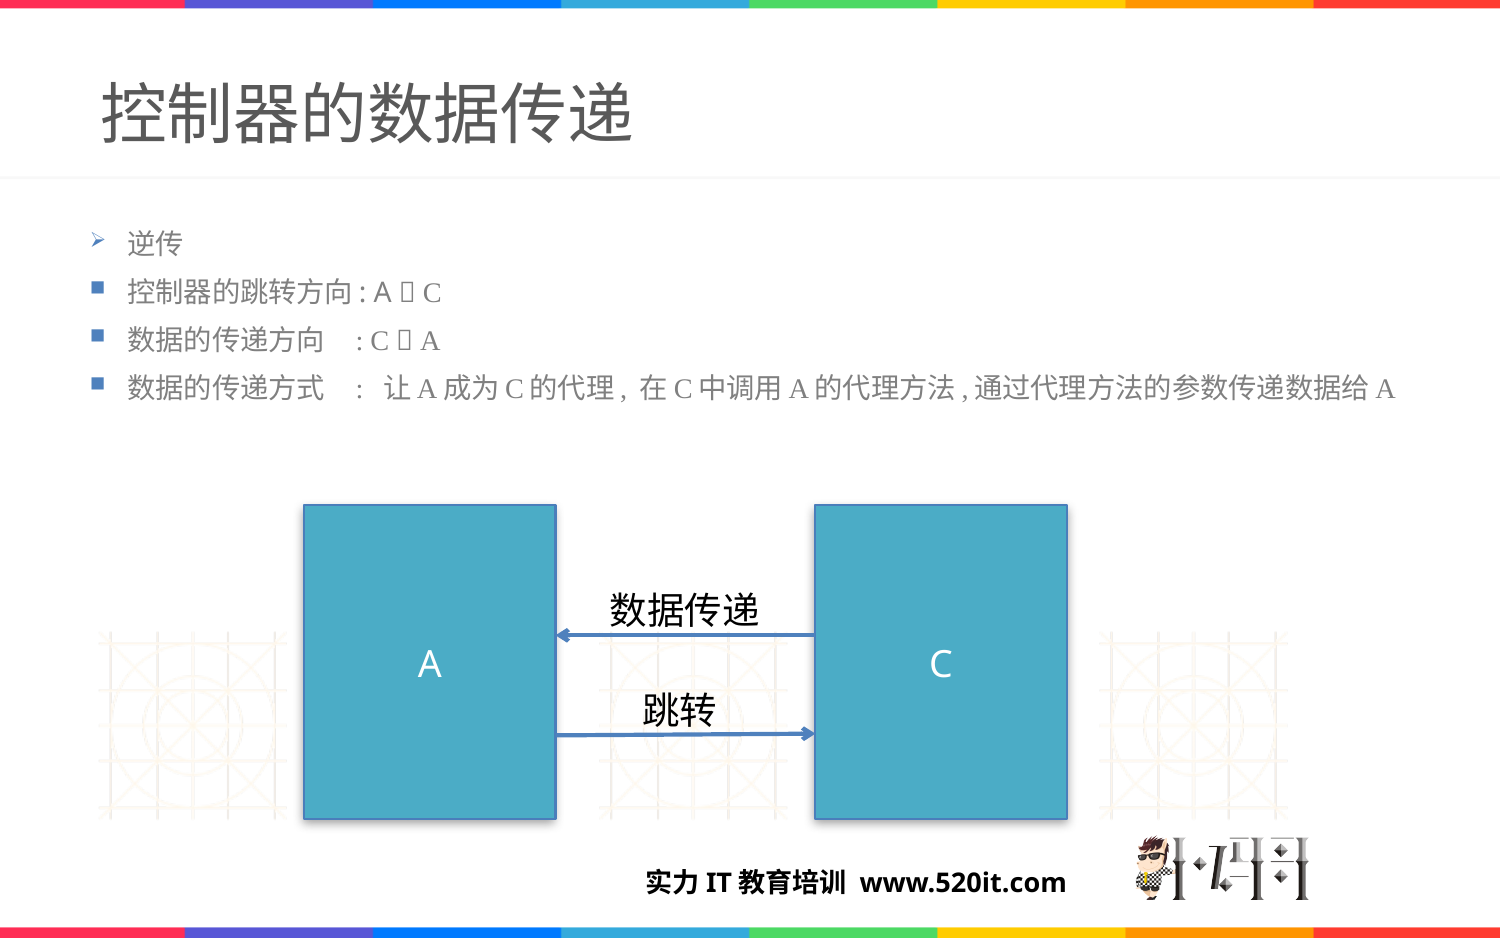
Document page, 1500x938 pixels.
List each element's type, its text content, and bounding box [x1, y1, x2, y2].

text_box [555, 578, 816, 641]
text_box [555, 678, 816, 741]
picture [0, 0, 1500, 176]
picture [0, 180, 1500, 938]
list 逆传 控制器的跳转方向: A  C 数据的传递方向 : C  A 数据的传递方式 : 让A成为C的代理, 在C中调用A的代理方法,通过代理方法的参数传递数据给A [75, 218, 1425, 424]
text_box A [303, 504, 557, 820]
text_box C [814, 504, 1068, 820]
title 控制器的数据传递 [85, 64, 1419, 178]
